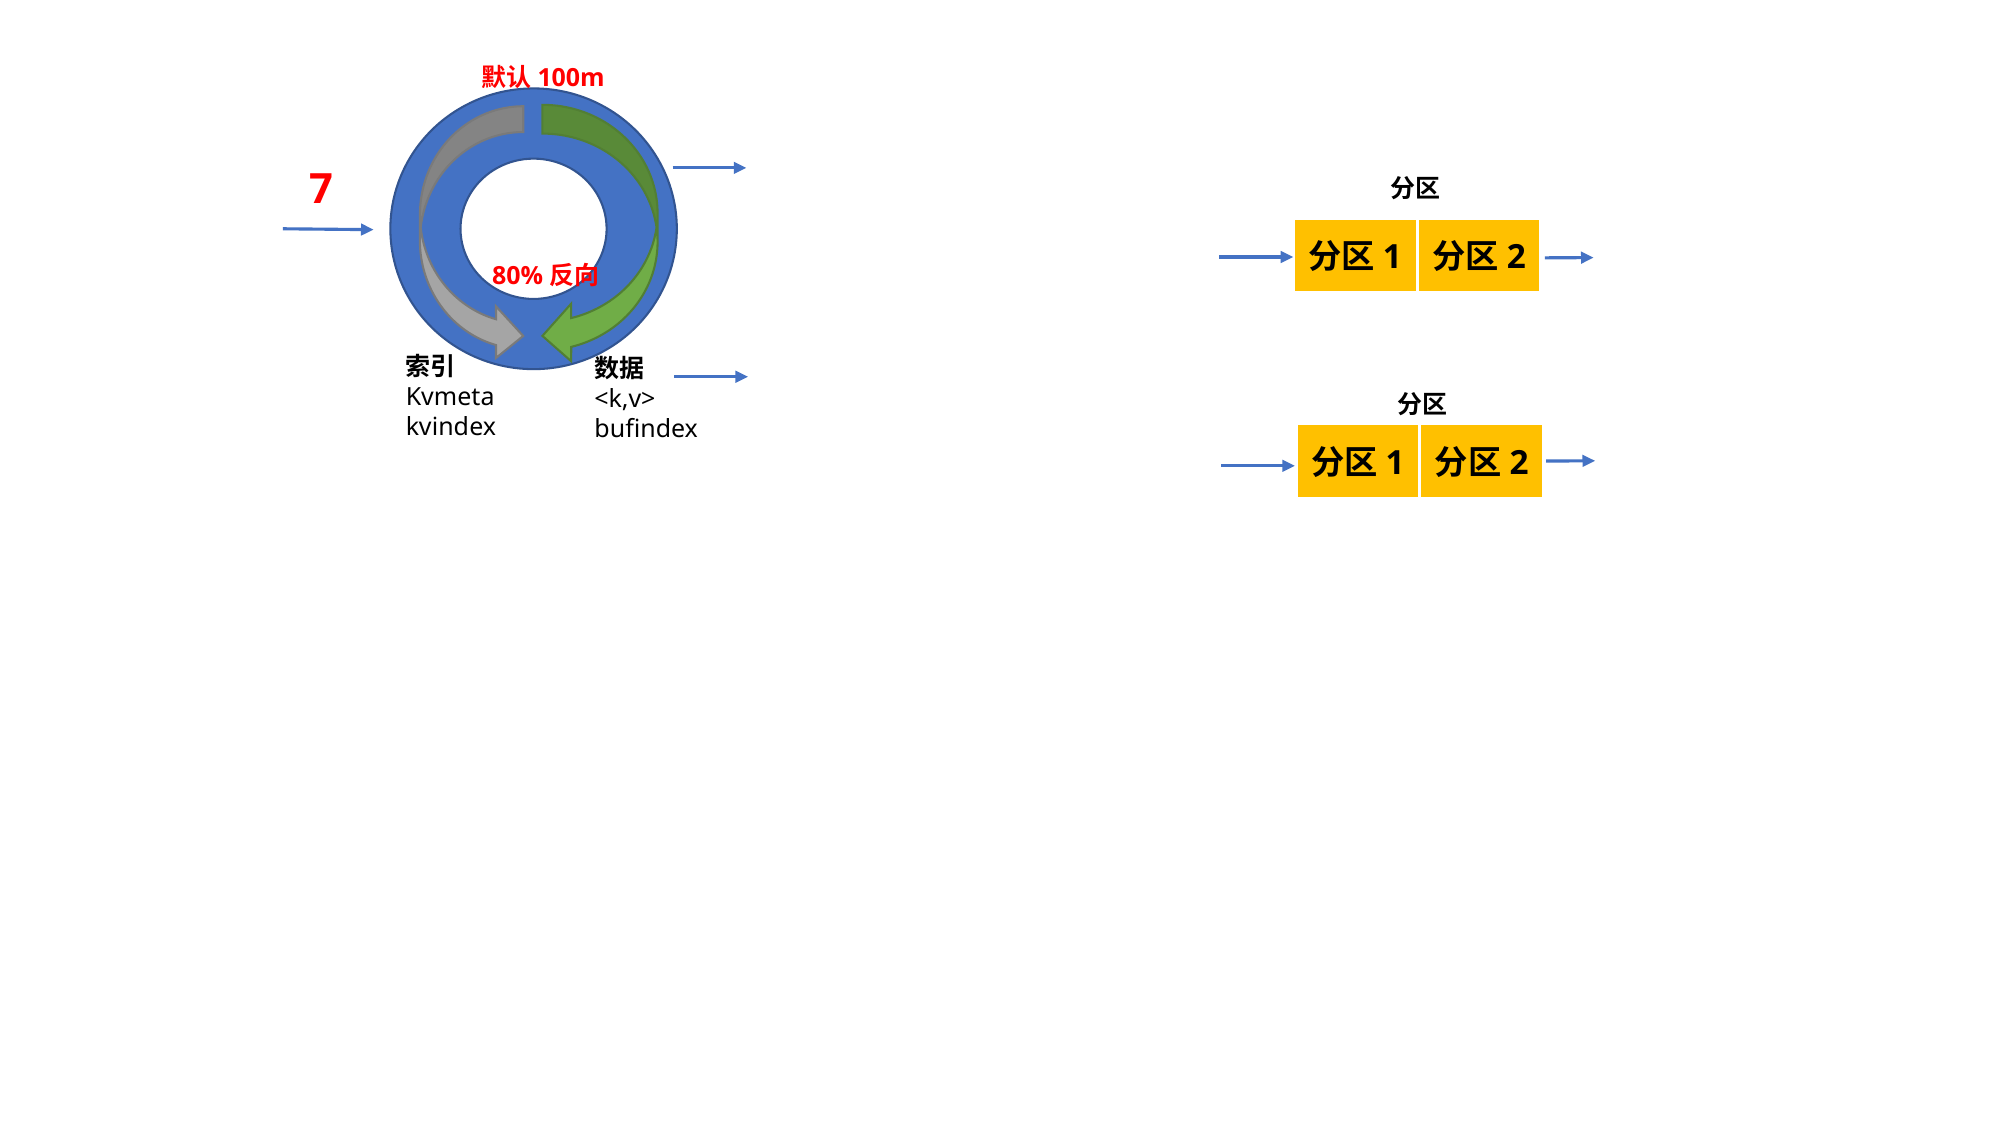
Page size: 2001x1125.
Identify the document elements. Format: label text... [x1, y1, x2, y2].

text_box [389, 99, 678, 343]
text_box 默认100m [466, 54, 633, 99]
text_box 数据 <k,v> bufindex [579, 345, 729, 450]
text_box [540, 297, 643, 343]
text_box 索引 Kvmeta kvindex [391, 343, 624, 448]
text_box 分区1 [1294, 422, 1418, 500]
text_box 分区1 [1292, 217, 1416, 295]
text_box [418, 105, 525, 343]
text_box 分区2 [1418, 422, 1545, 500]
text_box 80%反向 [477, 251, 711, 297]
text_box [541, 103, 659, 251]
text_box 分区 [1375, 165, 1497, 210]
text_box 7 [294, 154, 397, 220]
text_box 分区2 [1416, 217, 1542, 295]
text_box 分区 [1382, 381, 1504, 426]
